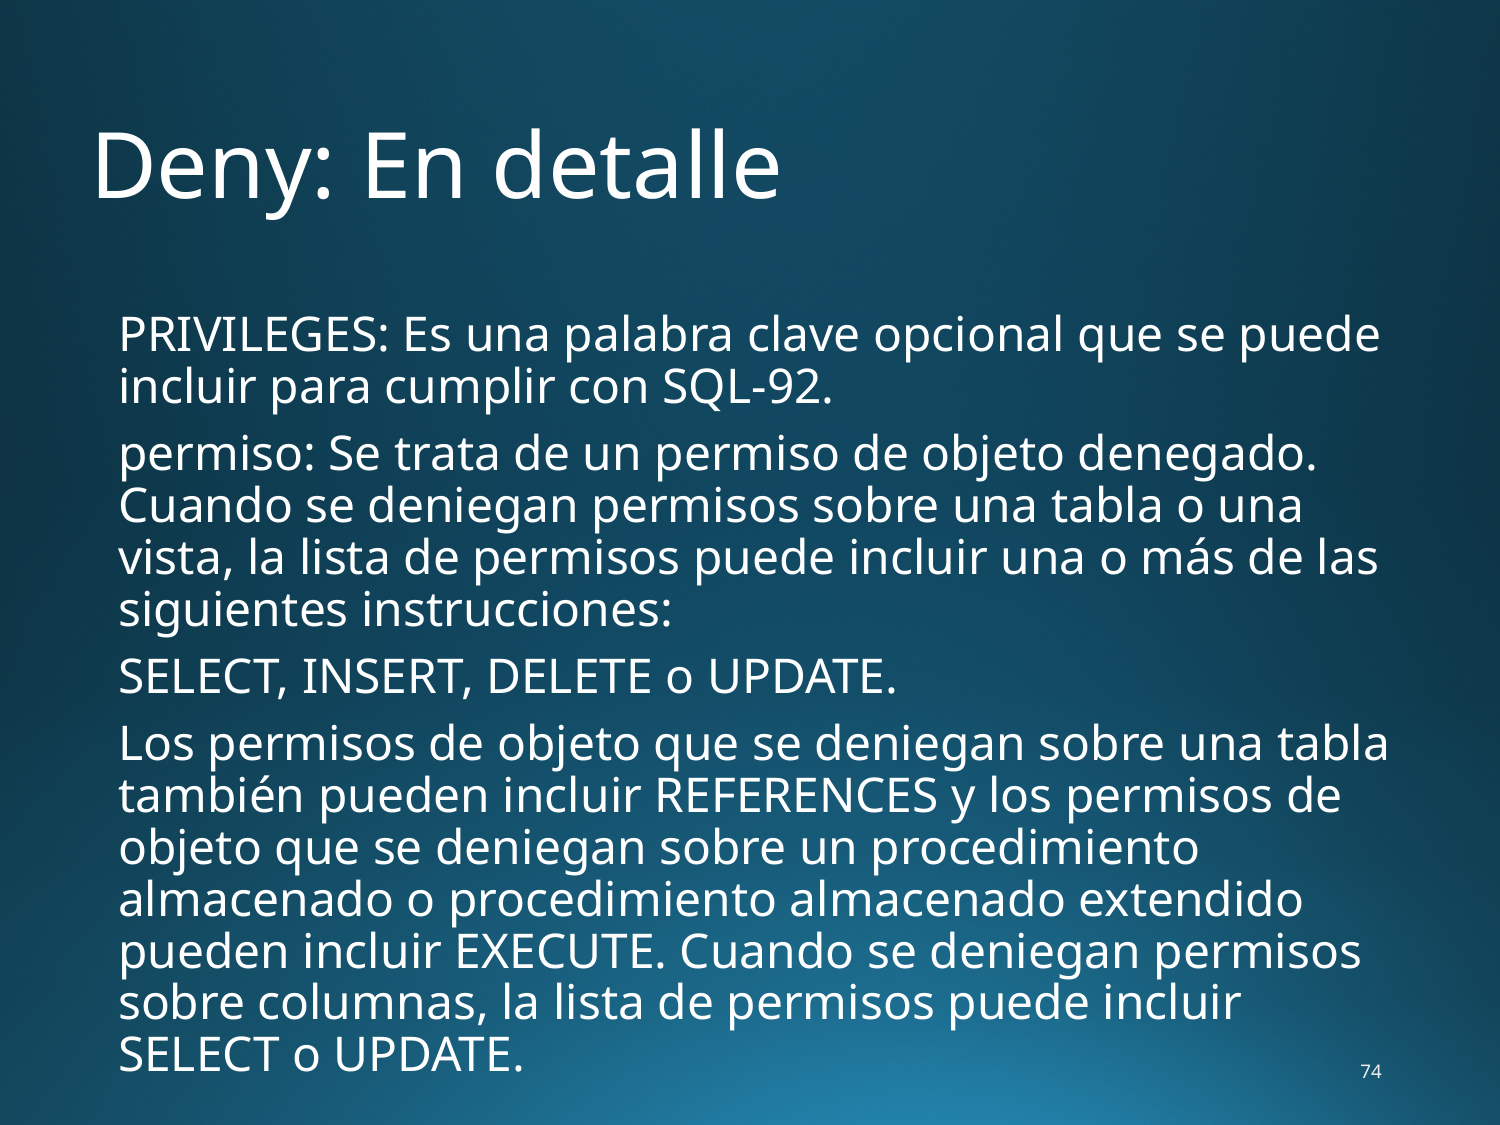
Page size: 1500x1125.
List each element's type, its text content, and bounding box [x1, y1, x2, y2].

title Deny: En detalle [75, 75, 1425, 263]
list PRIVILEGES: Es una palabra clave opcional que se puede incluir para cumplir con SQL-92. permiso: Se trata de un permiso de objeto denegado. Cuando se deniegan permisos sobre una tabla o una vista, la lista de permisos puede incluir una o más de las siguientes instrucciones: SELECT, INSERT, DELETE o UPDATE. Los permisos de objeto que se deniegan sobre una tabla también pueden incluir REFERENCES y los permisos de objeto que se deniegan sobre un procedimiento almacenado o procedimiento almacenado extendido pueden incluir EXECUTE. Cuando se deniegan permisos sobre columnas, la lista de permisos puede incluir SELECT o UPDATE. [75, 300, 1425, 1101]
picture [0, 0, 1500, 1125]
slide_number 74 [1059, 1042, 1397, 1103]
